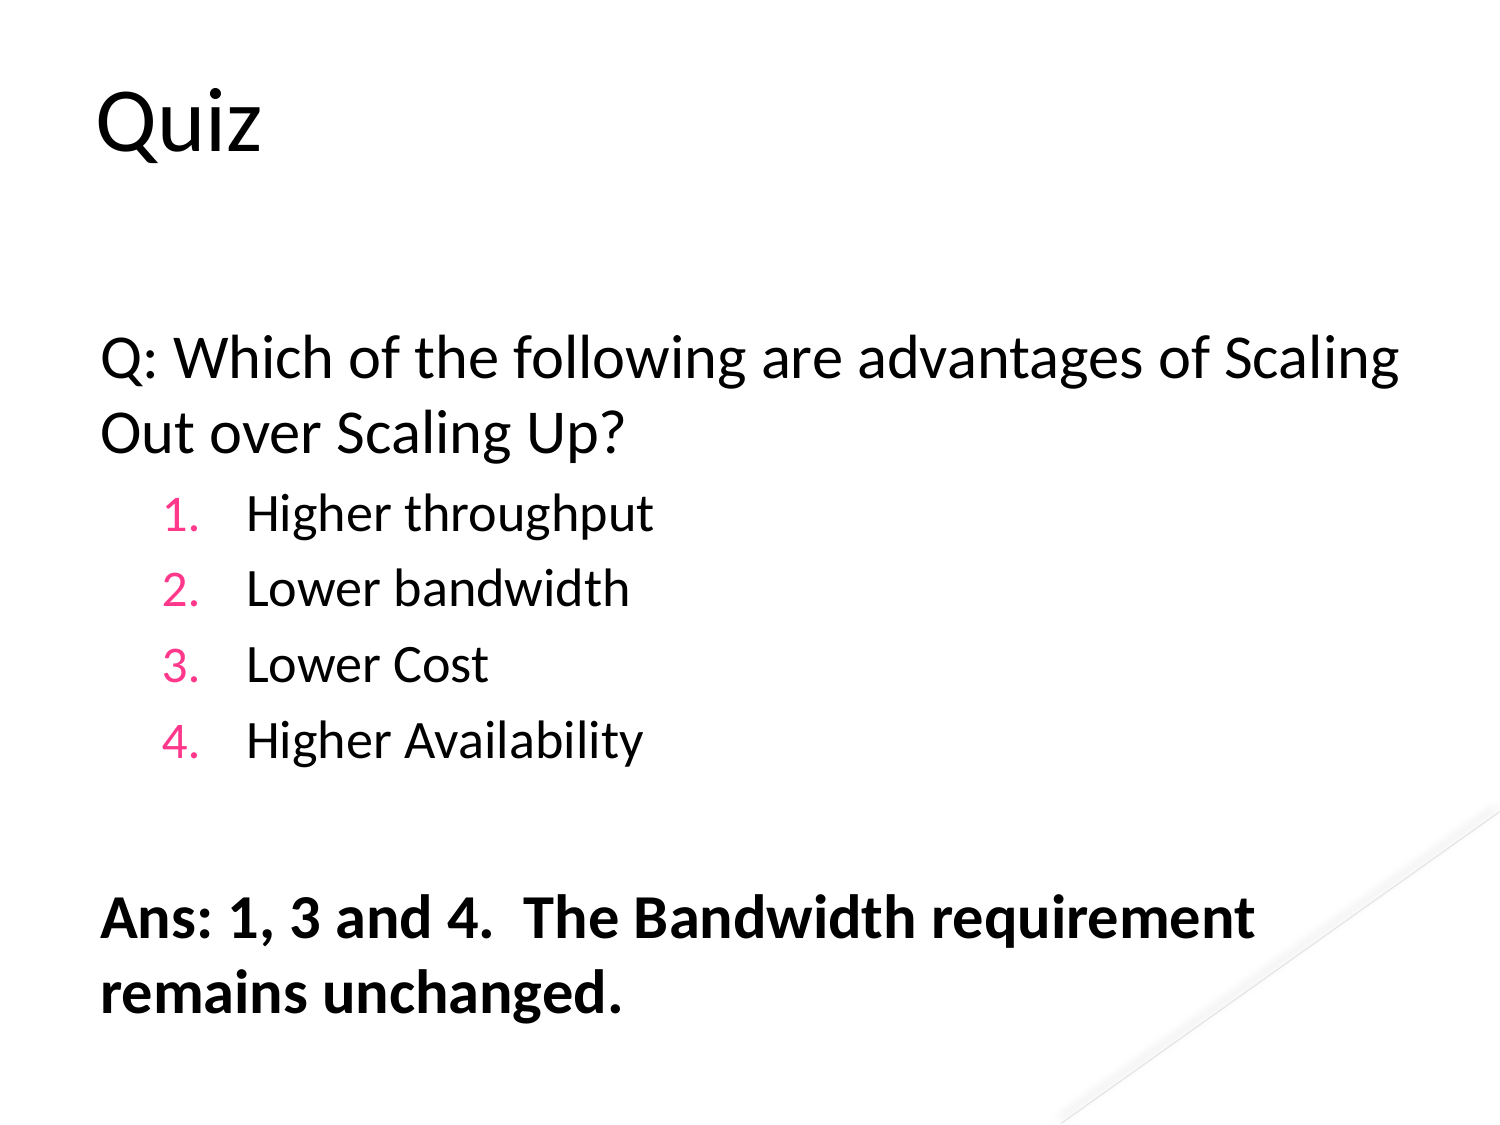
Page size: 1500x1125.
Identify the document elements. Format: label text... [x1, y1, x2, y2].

list Q: Which of the following are advantages of Scaling Out over Scaling Up? Higher throughput Lower bandwidth Lower Cost Higher Availability Ans: 1, 3 and 4. The Bandwidth requirement remains unchanged. [75, 308, 1425, 1059]
title Quiz [1, 0, 1500, 230]
